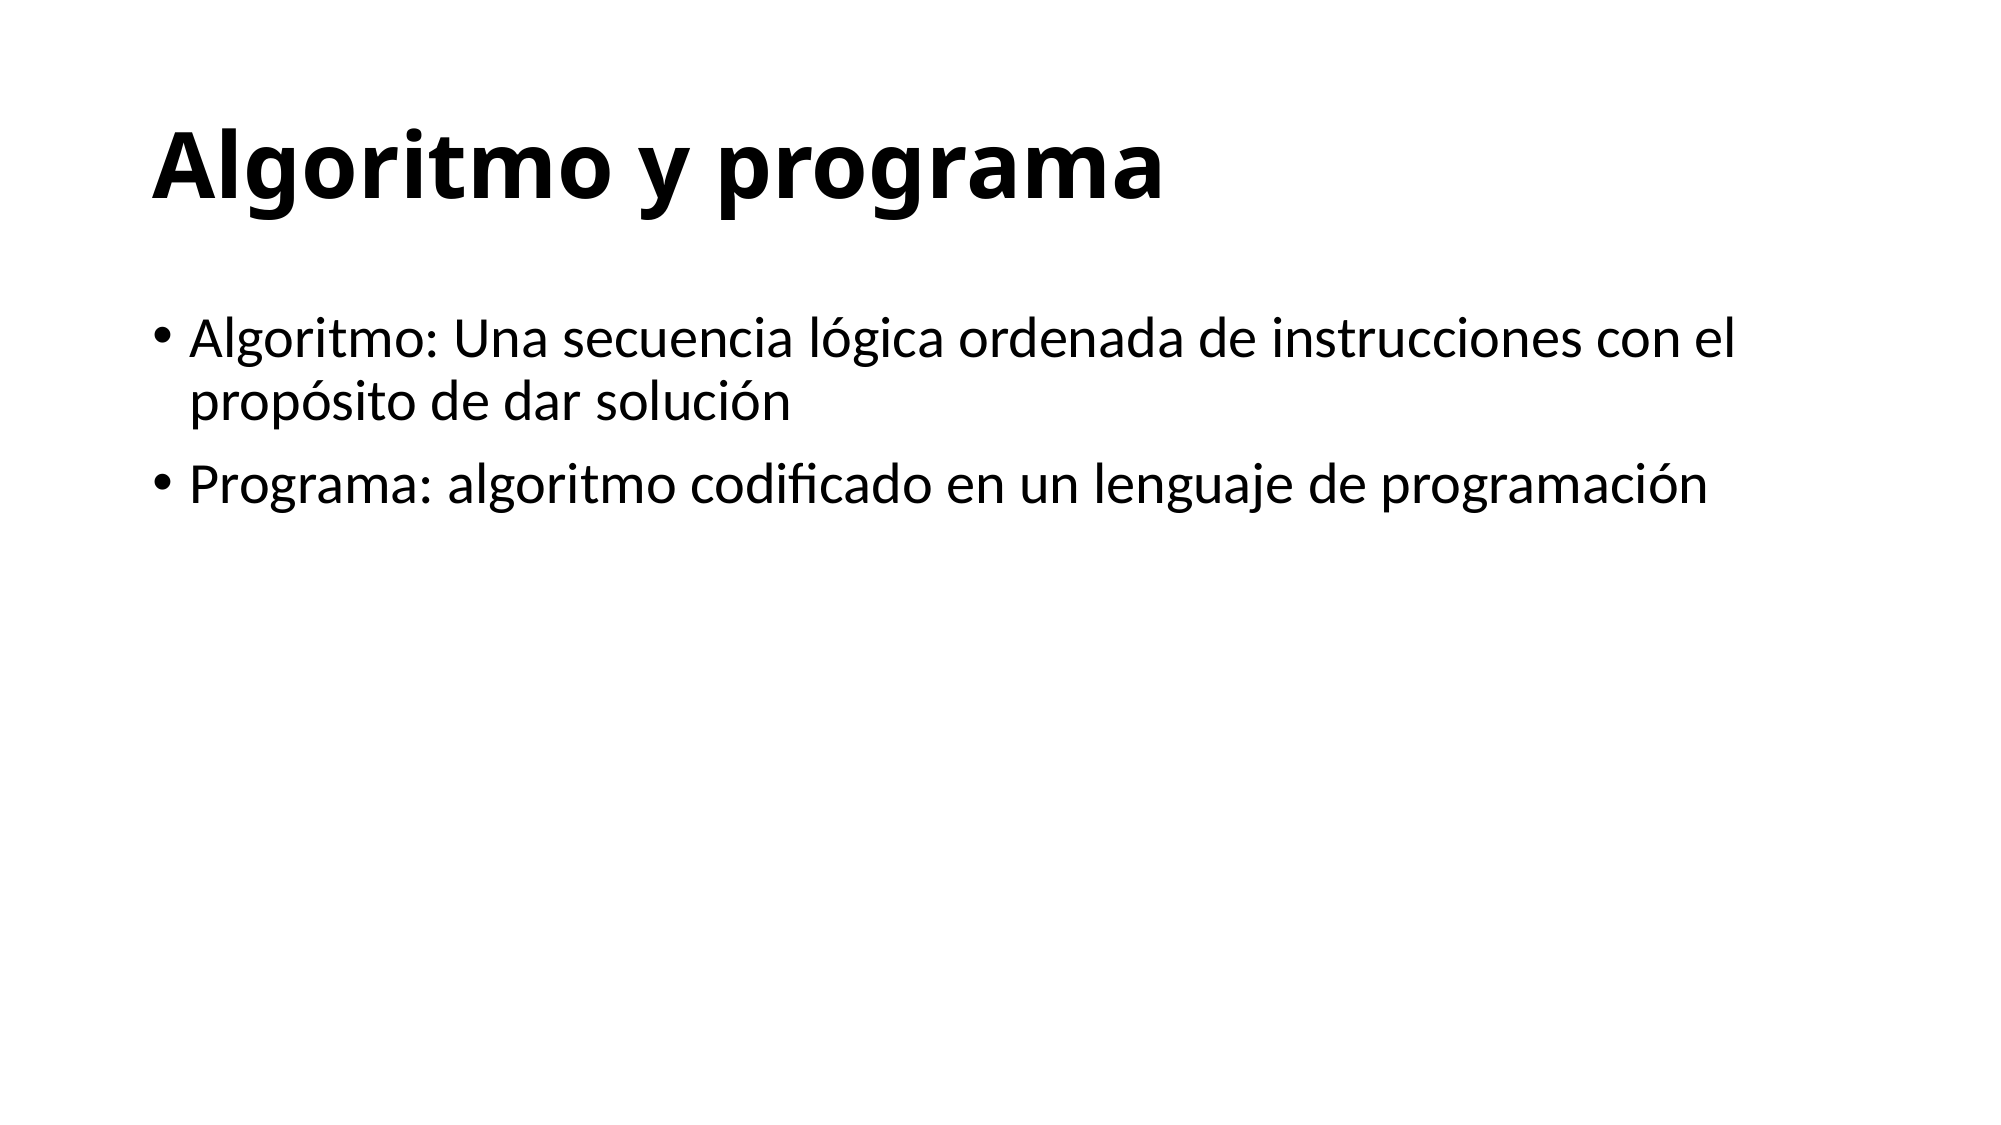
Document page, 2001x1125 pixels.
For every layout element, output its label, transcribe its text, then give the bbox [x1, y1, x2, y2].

title Algoritmo y programa [137, 59, 1863, 278]
list Algoritmo: Una secuencia lógica ordenada de instrucciones con el propósito de dar solución Programa: algoritmo codificado en un lenguaje de programación [137, 299, 1863, 1014]
